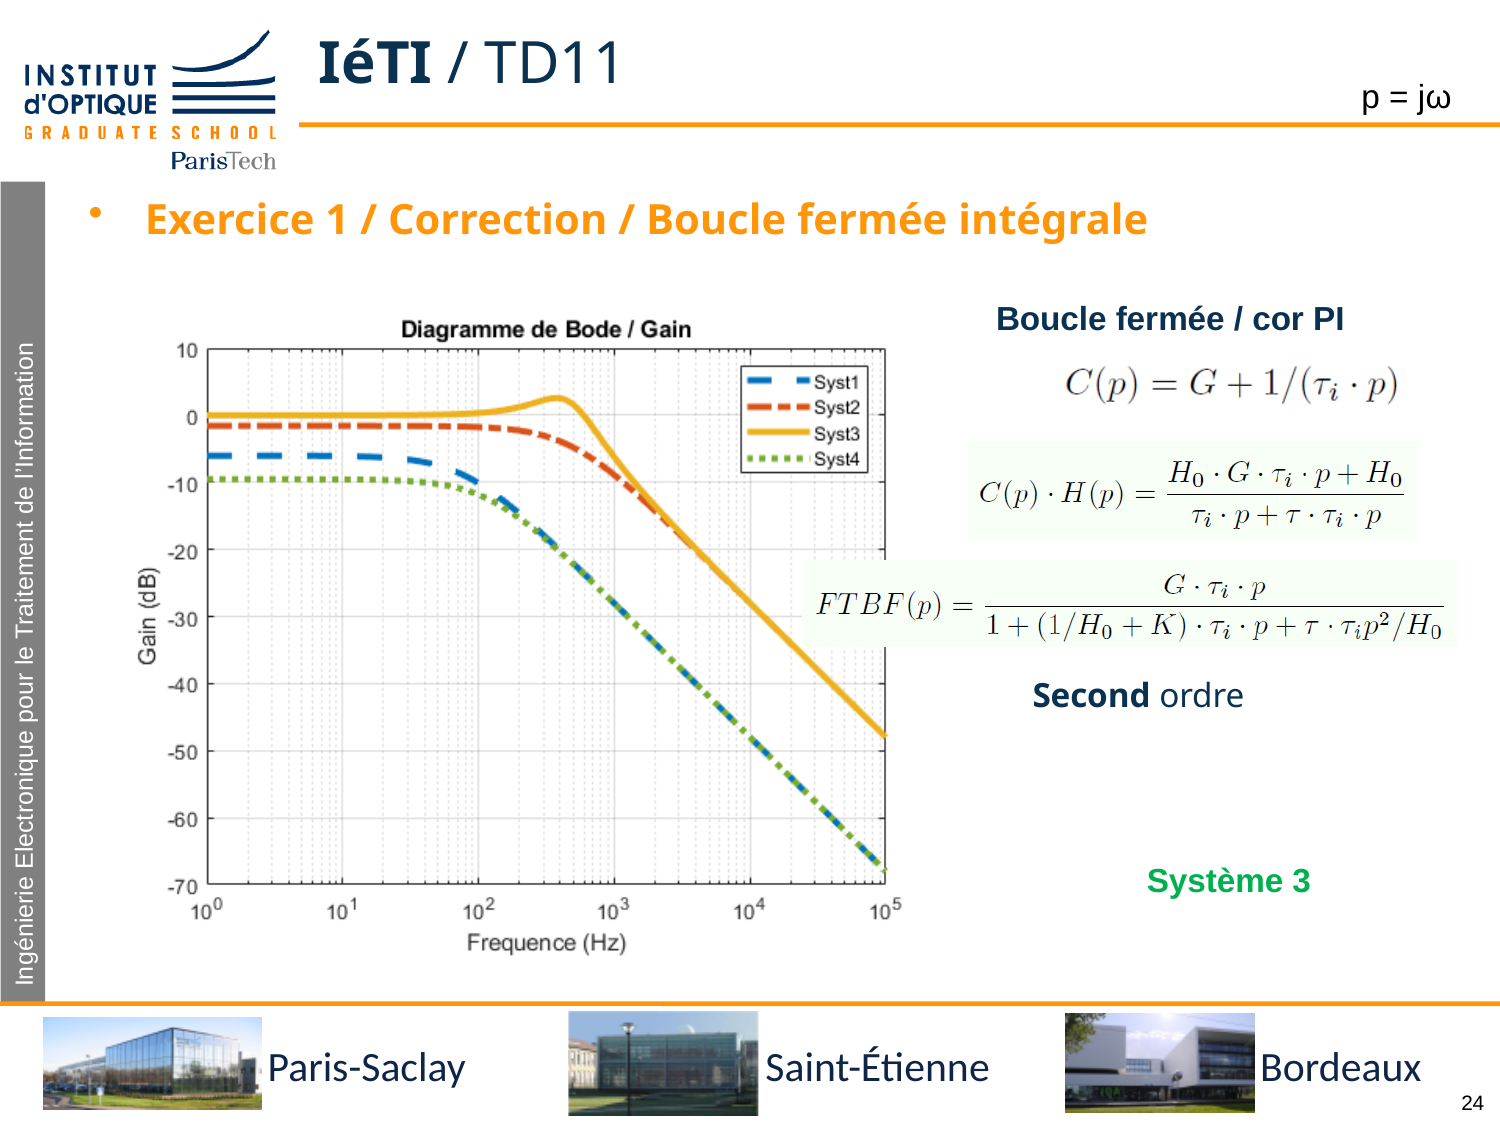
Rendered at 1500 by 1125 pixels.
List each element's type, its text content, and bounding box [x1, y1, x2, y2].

picture [0, 7, 299, 191]
text_box Boucle fermée / cor PI [981, 289, 1361, 345]
picture [93, 300, 1458, 957]
picture [1065, 1013, 1255, 1113]
text_box Ingénierie Electronique pour le Traitement de l’Information [0, 181, 46, 1002]
picture [568, 1011, 759, 1116]
text_box Second ordre [1017, 666, 1282, 722]
list Exercice 1 / Correction / Boucle fermée intégrale [73, 185, 1424, 256]
title IéTI / TD11 [303, 4, 1500, 117]
picture [1062, 359, 1407, 413]
text_box p = jω [1346, 67, 1500, 123]
picture [43, 1017, 262, 1110]
text_box Système 3 [1132, 851, 1327, 907]
